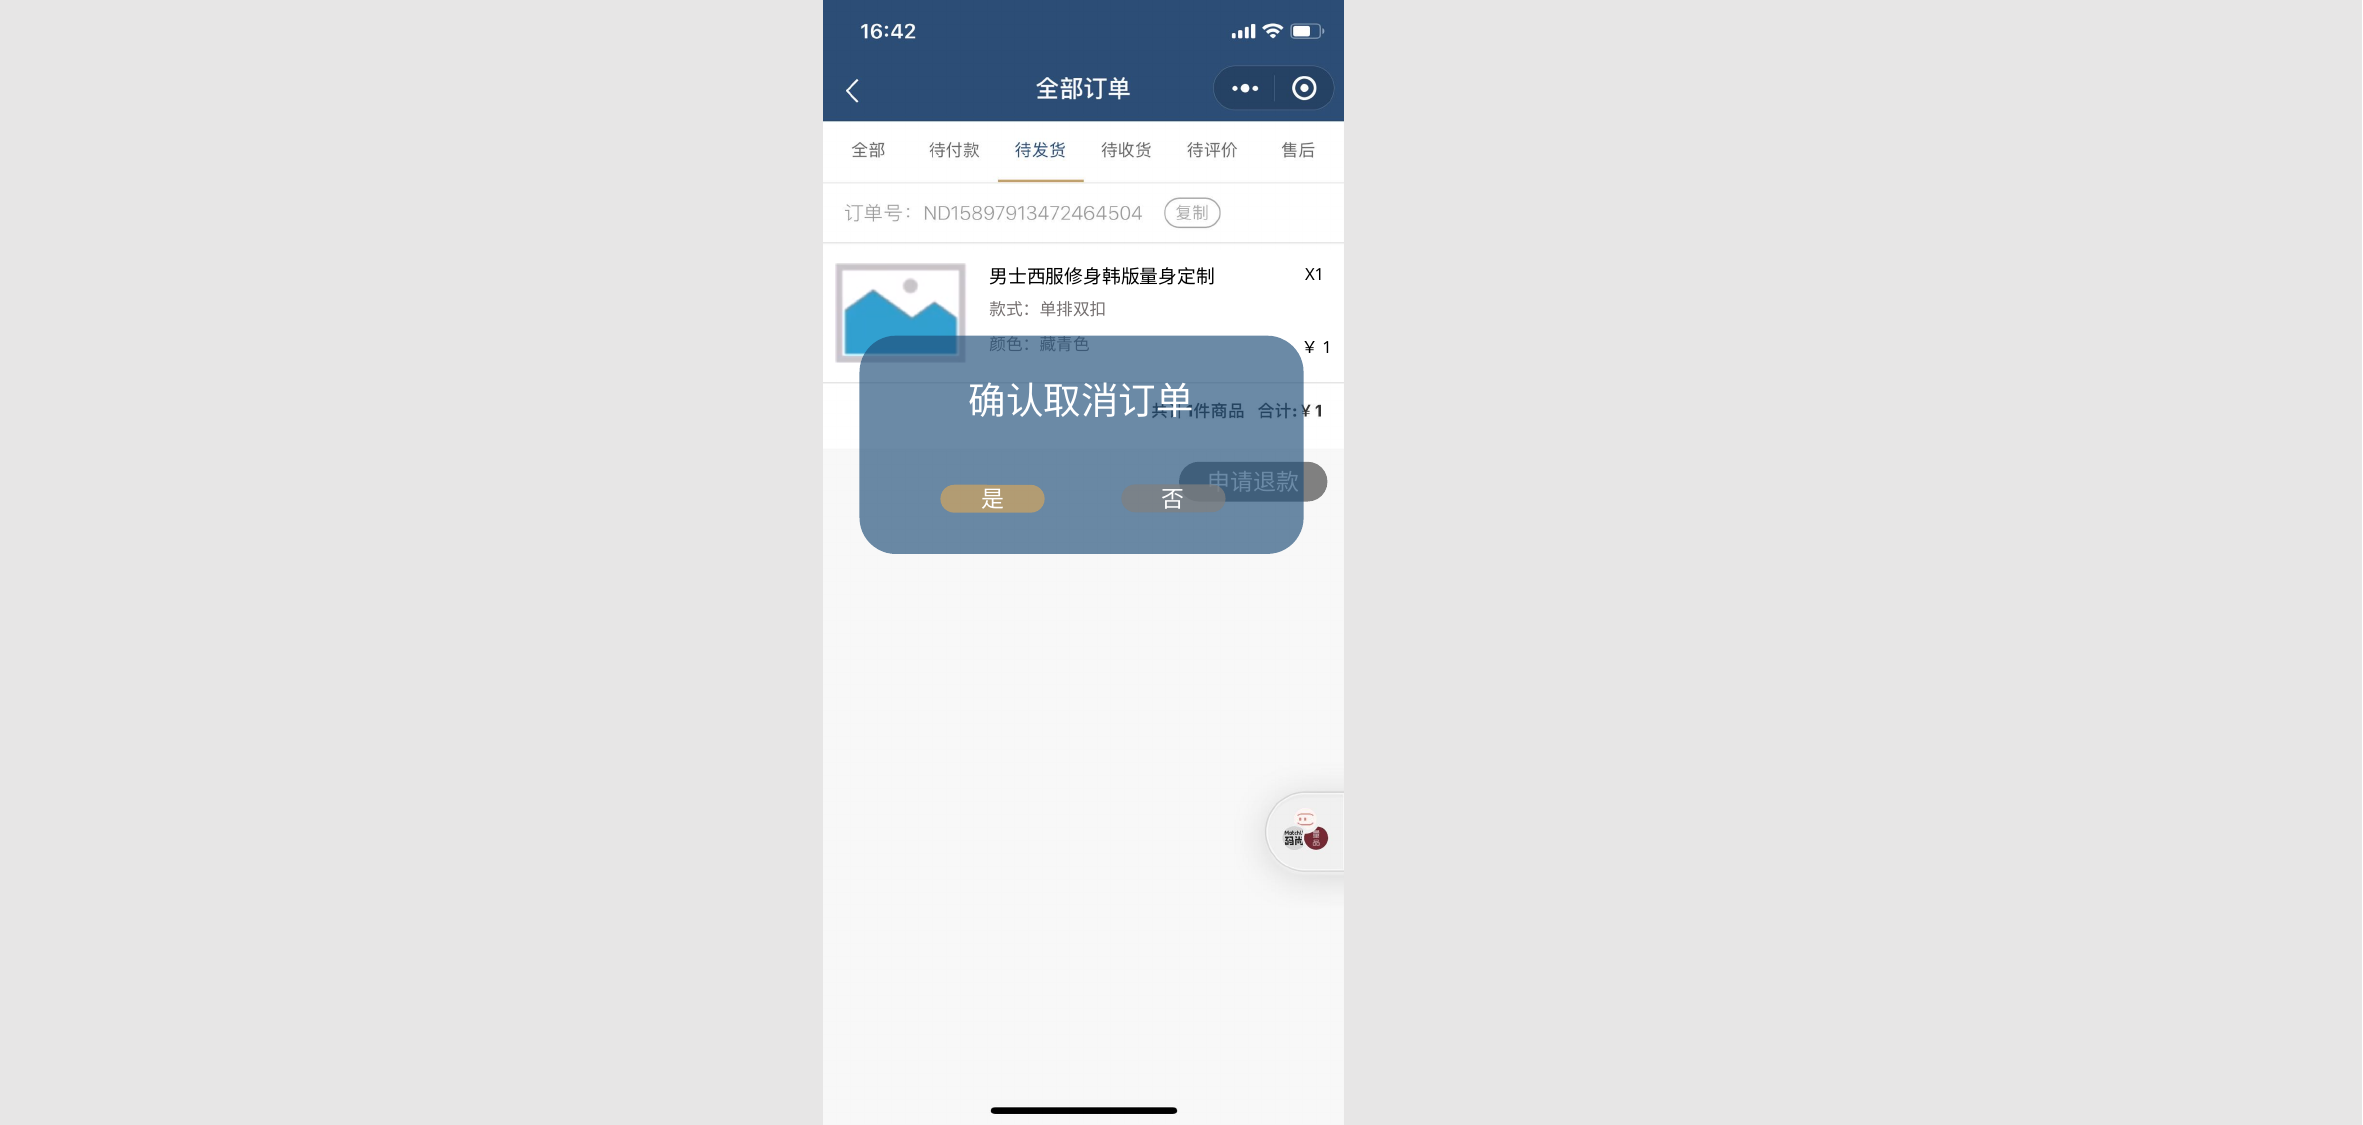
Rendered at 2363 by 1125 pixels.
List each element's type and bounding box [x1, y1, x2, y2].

picture [823, 0, 1344, 249]
picture [823, 380, 1344, 1125]
text_box [823, 249, 1350, 380]
text_box [859, 335, 1304, 554]
